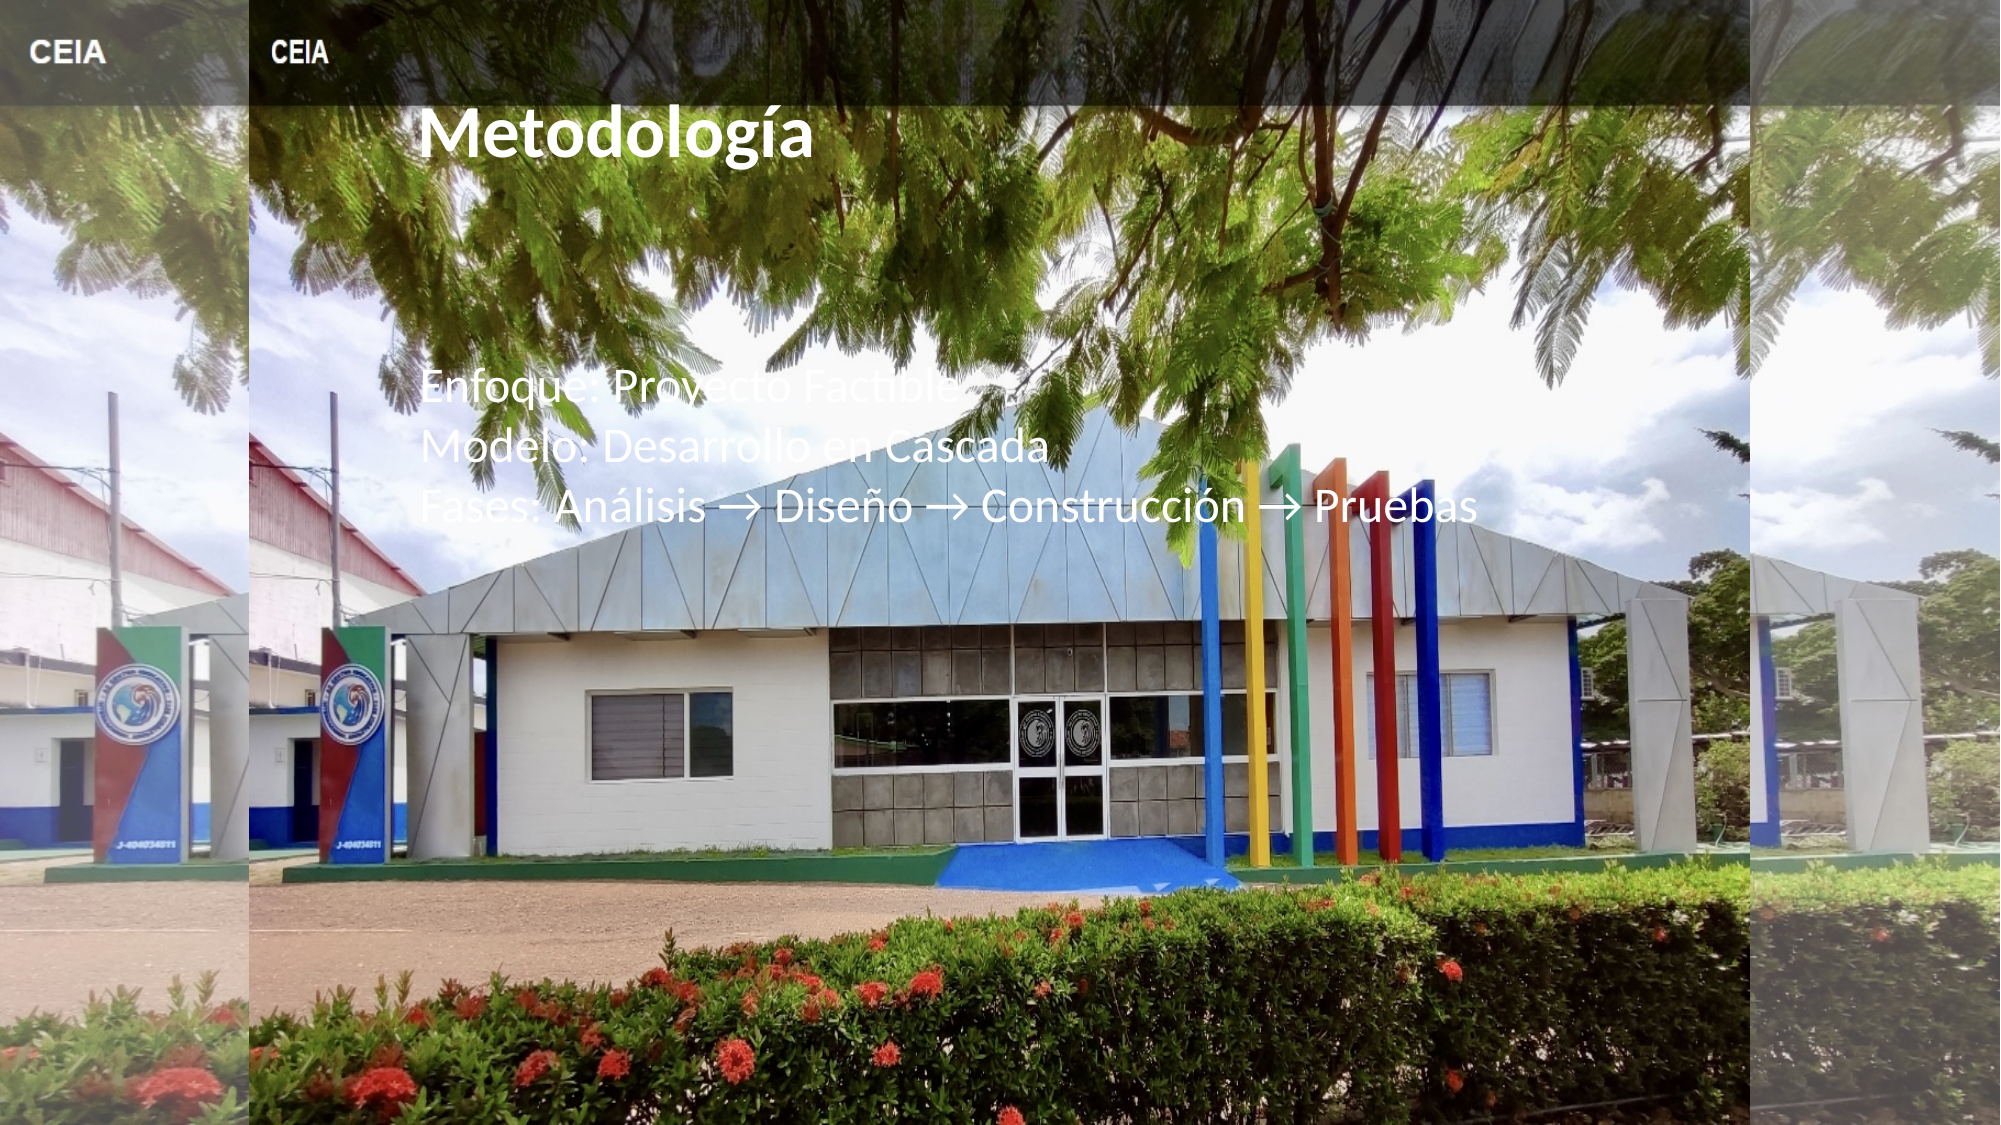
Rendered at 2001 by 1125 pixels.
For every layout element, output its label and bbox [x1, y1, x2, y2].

picture [249, 0, 1751, 1125]
